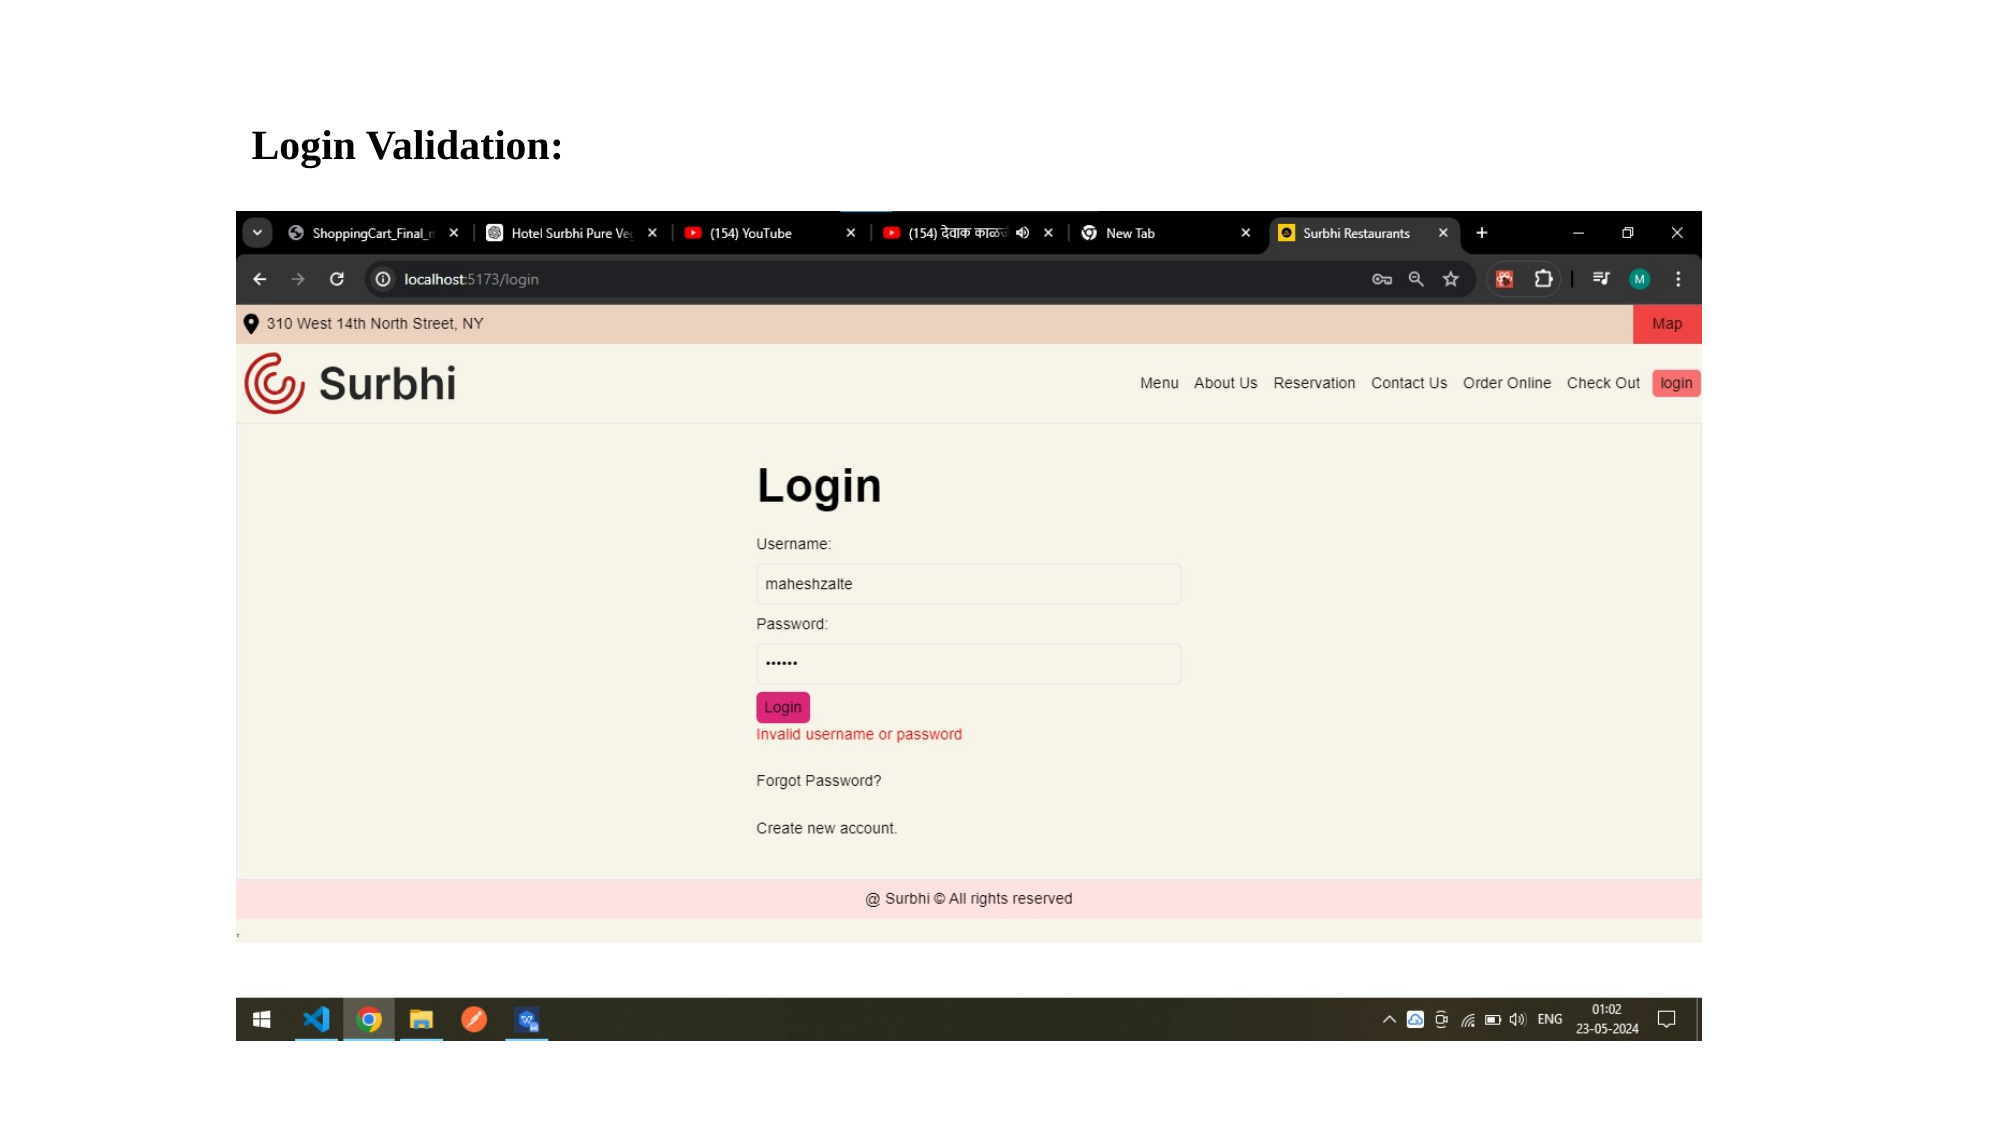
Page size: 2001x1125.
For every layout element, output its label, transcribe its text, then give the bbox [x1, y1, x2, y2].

title Login Validation: [236, 59, 1863, 233]
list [236, 211, 1702, 1042]
